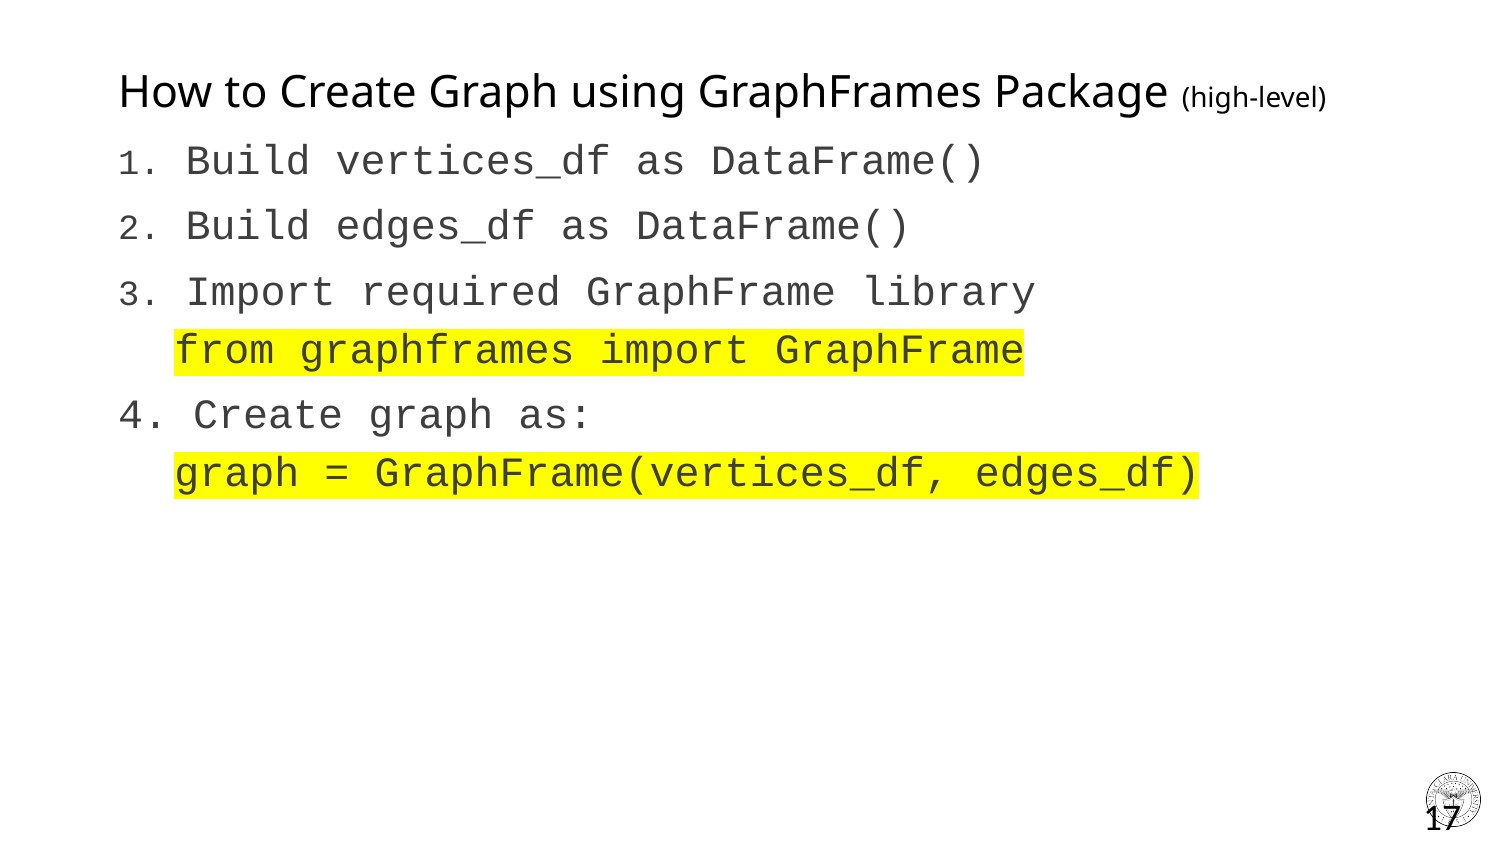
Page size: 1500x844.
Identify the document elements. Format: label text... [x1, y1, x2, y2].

slide_number 17 [1408, 785, 1500, 830]
picture [1426, 772, 1481, 785]
title How to Create Graph using GraphFrames Package (high-level) [103, 44, 1397, 125]
list Build vertices_df as DataFrame() Build edges_df as DataFrame() Import required GraphFrame library from graphframes import GraphFrame 4. Create graph as: graph = GraphFrame(vertices_df, edges_df) [103, 125, 1397, 760]
